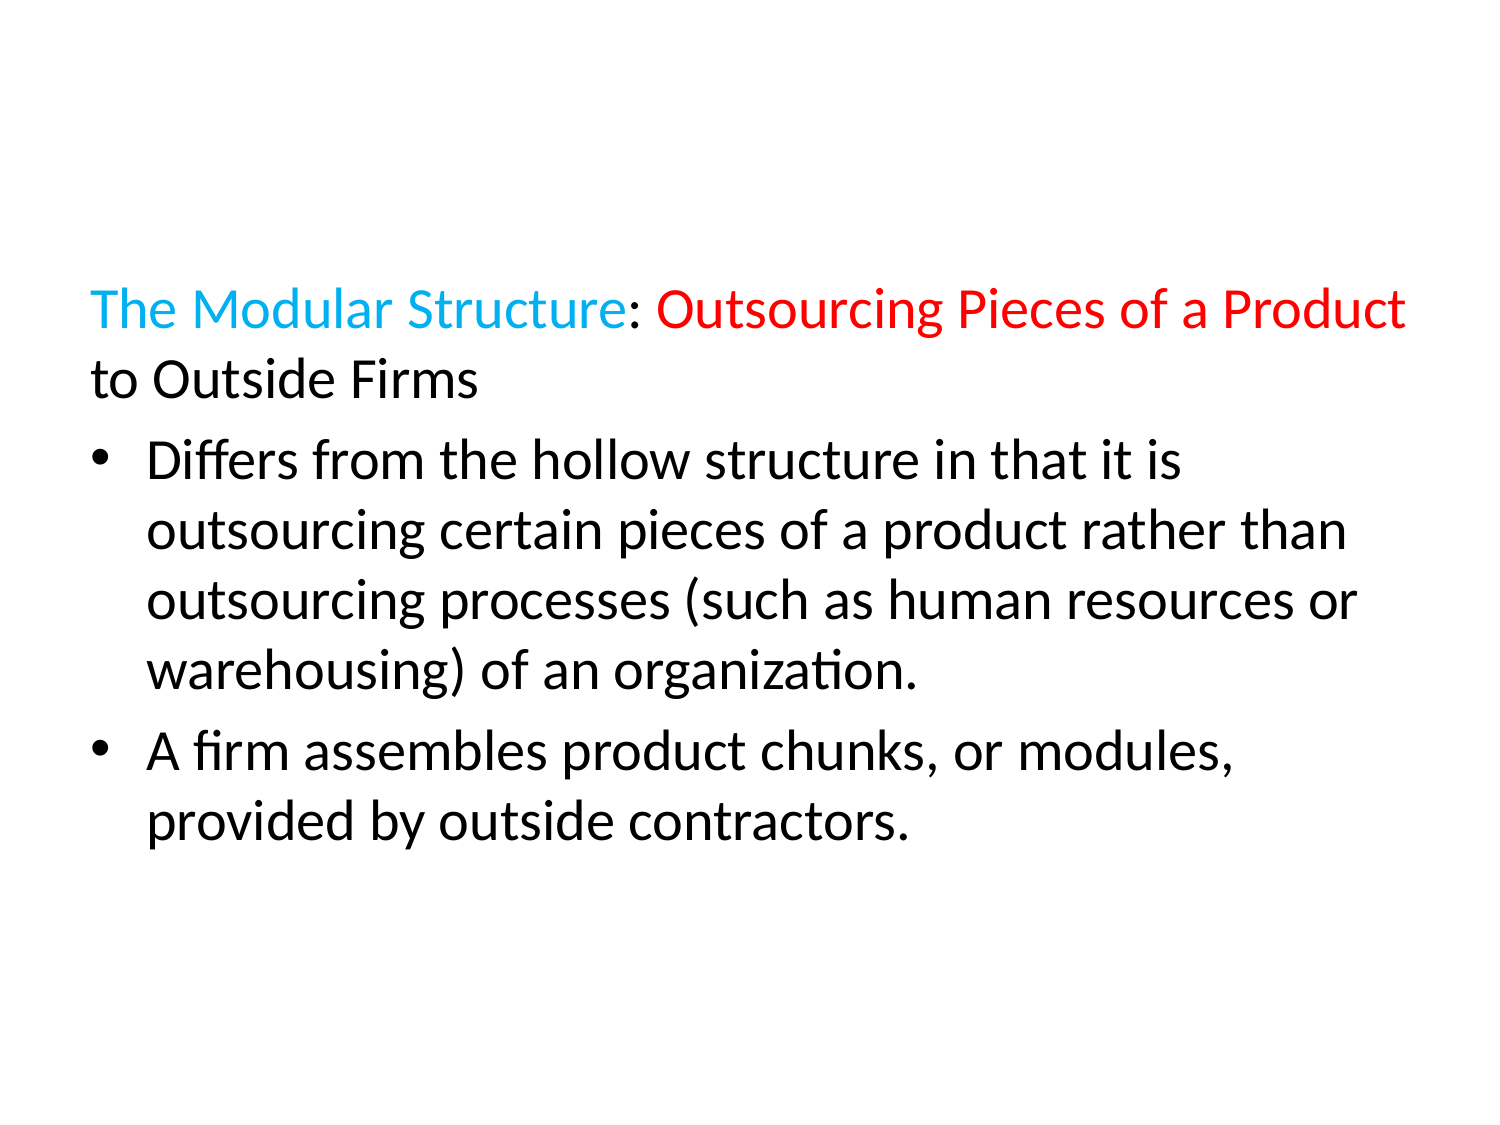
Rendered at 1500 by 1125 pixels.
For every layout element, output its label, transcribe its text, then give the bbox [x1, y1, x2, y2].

list The Modular Structure: Outsourcing Pieces of a Product to Outside Firms Differs from the hollow structure in that it is outsourcing certain pieces of a product rather than outsourcing processes (such as human resources or warehousing) of an organization. A firm assembles product chunks, or modules, provided by outside contractors. [75, 262, 1425, 1005]
